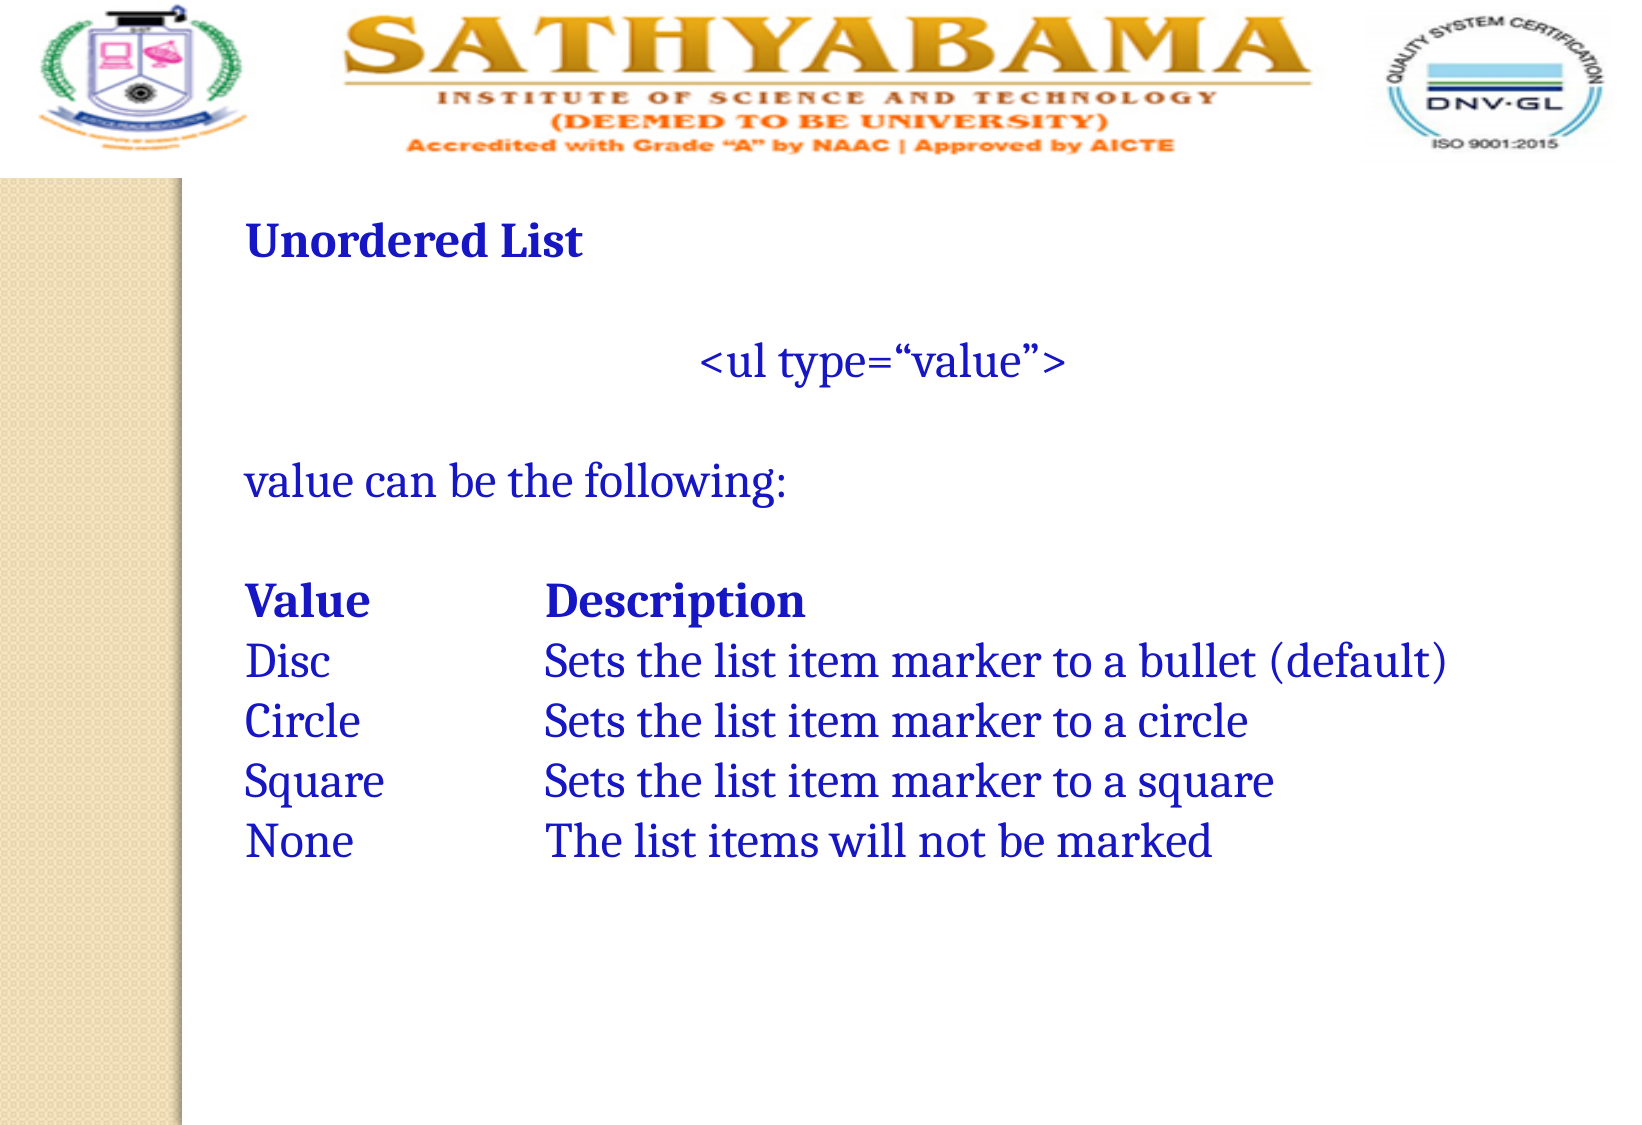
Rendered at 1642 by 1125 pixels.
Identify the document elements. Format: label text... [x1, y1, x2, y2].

picture [0, 0, 1642, 179]
text_box Unordered List <ul type=“value”> value can be the following: Value Description Disc Sets the list item marker to a bullet (default) Circle Sets the list item marker to a circle Square Sets the list item marker to a square None The list items will not be marked [230, 199, 1536, 875]
